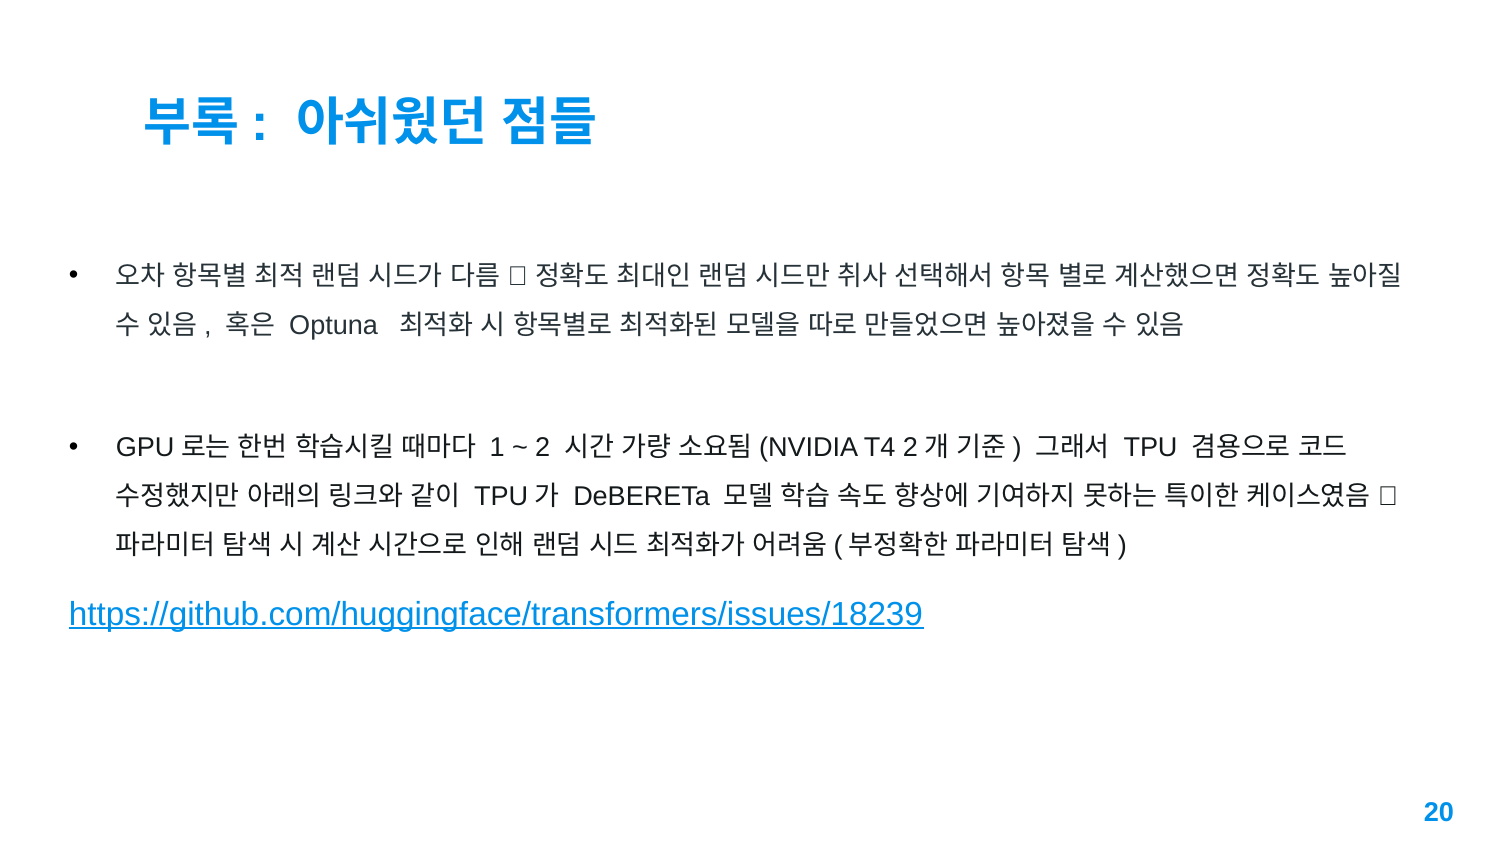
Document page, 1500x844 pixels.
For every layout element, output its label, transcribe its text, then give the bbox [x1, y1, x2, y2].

title 부록: 아쉬웠던 점들 [128, 50, 1500, 166]
text_box 오차 항목별 최적 랜덤 시드가 다름  정확도 최대인 랜덤 시드만 취사 선택해서 항목 별로 계산했으면 정확도 높아질 수 있음, 혹은 Optuna 최적화 시 항목별로 최적화된 모델을 따로 만들었으면 높아졌을 수 있음 GPU로는 한번 학습시킬 때마다 1 ~ 2 시간 가량 소요됨(NVIDIA T4 2개 기준) 그래서 TPU 겸용으로 코드 수정했지만 아래의 링크와 같이 TPU가 DeBERETa 모델 학습 속도 향상에 기여하지 못하는 특이한 케이스였음  파라미터 탐색 시 계산 시간으로 인해 랜덤 시드 최적화가 어려움(부정확한 파라미터 탐색) https://github.com/huggingface/transformers/issues/18239 [54, 227, 1446, 567]
slide_number 20 [1378, 779, 1469, 844]
